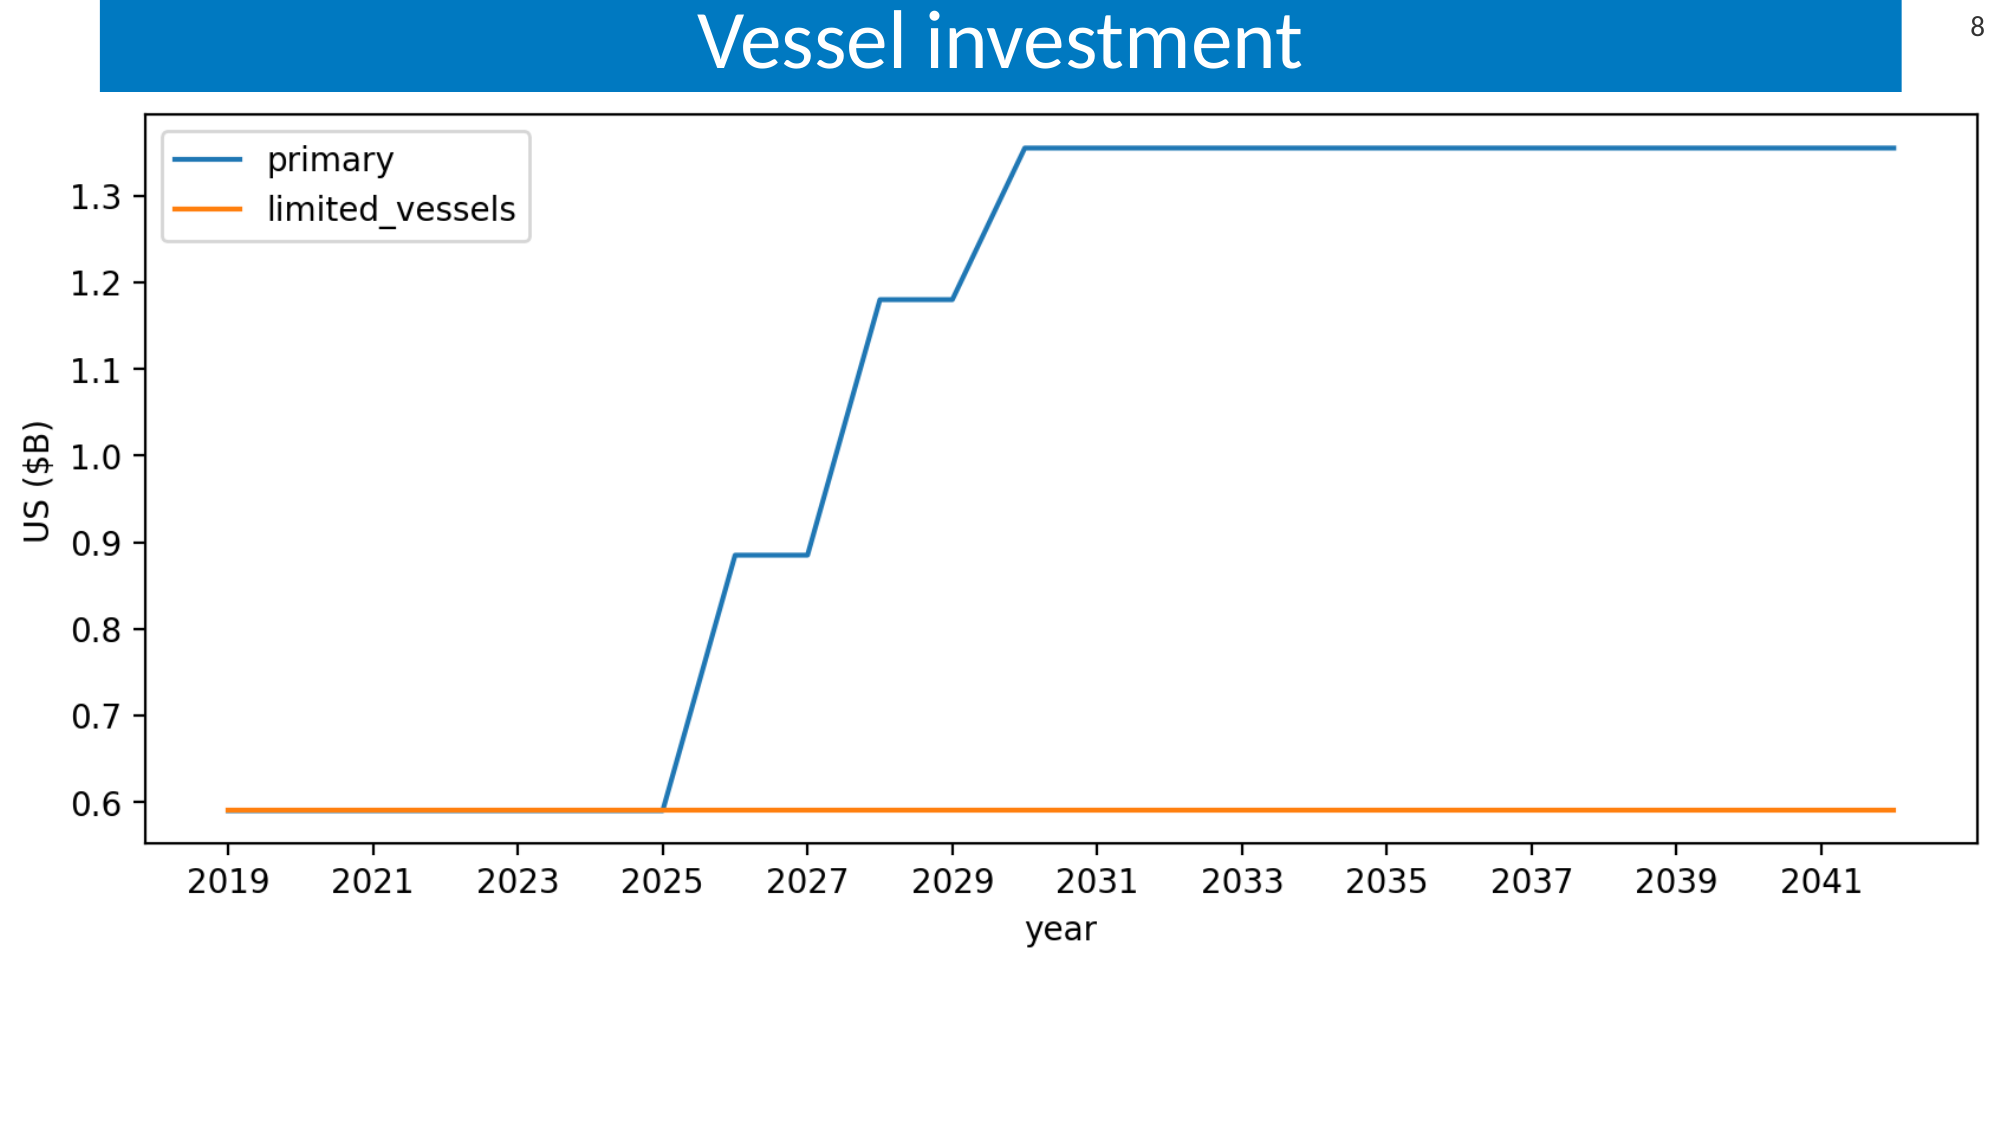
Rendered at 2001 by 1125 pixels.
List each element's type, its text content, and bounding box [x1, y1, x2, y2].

picture [0, 92, 2000, 971]
title Vessel investment [99, 0, 1902, 91]
